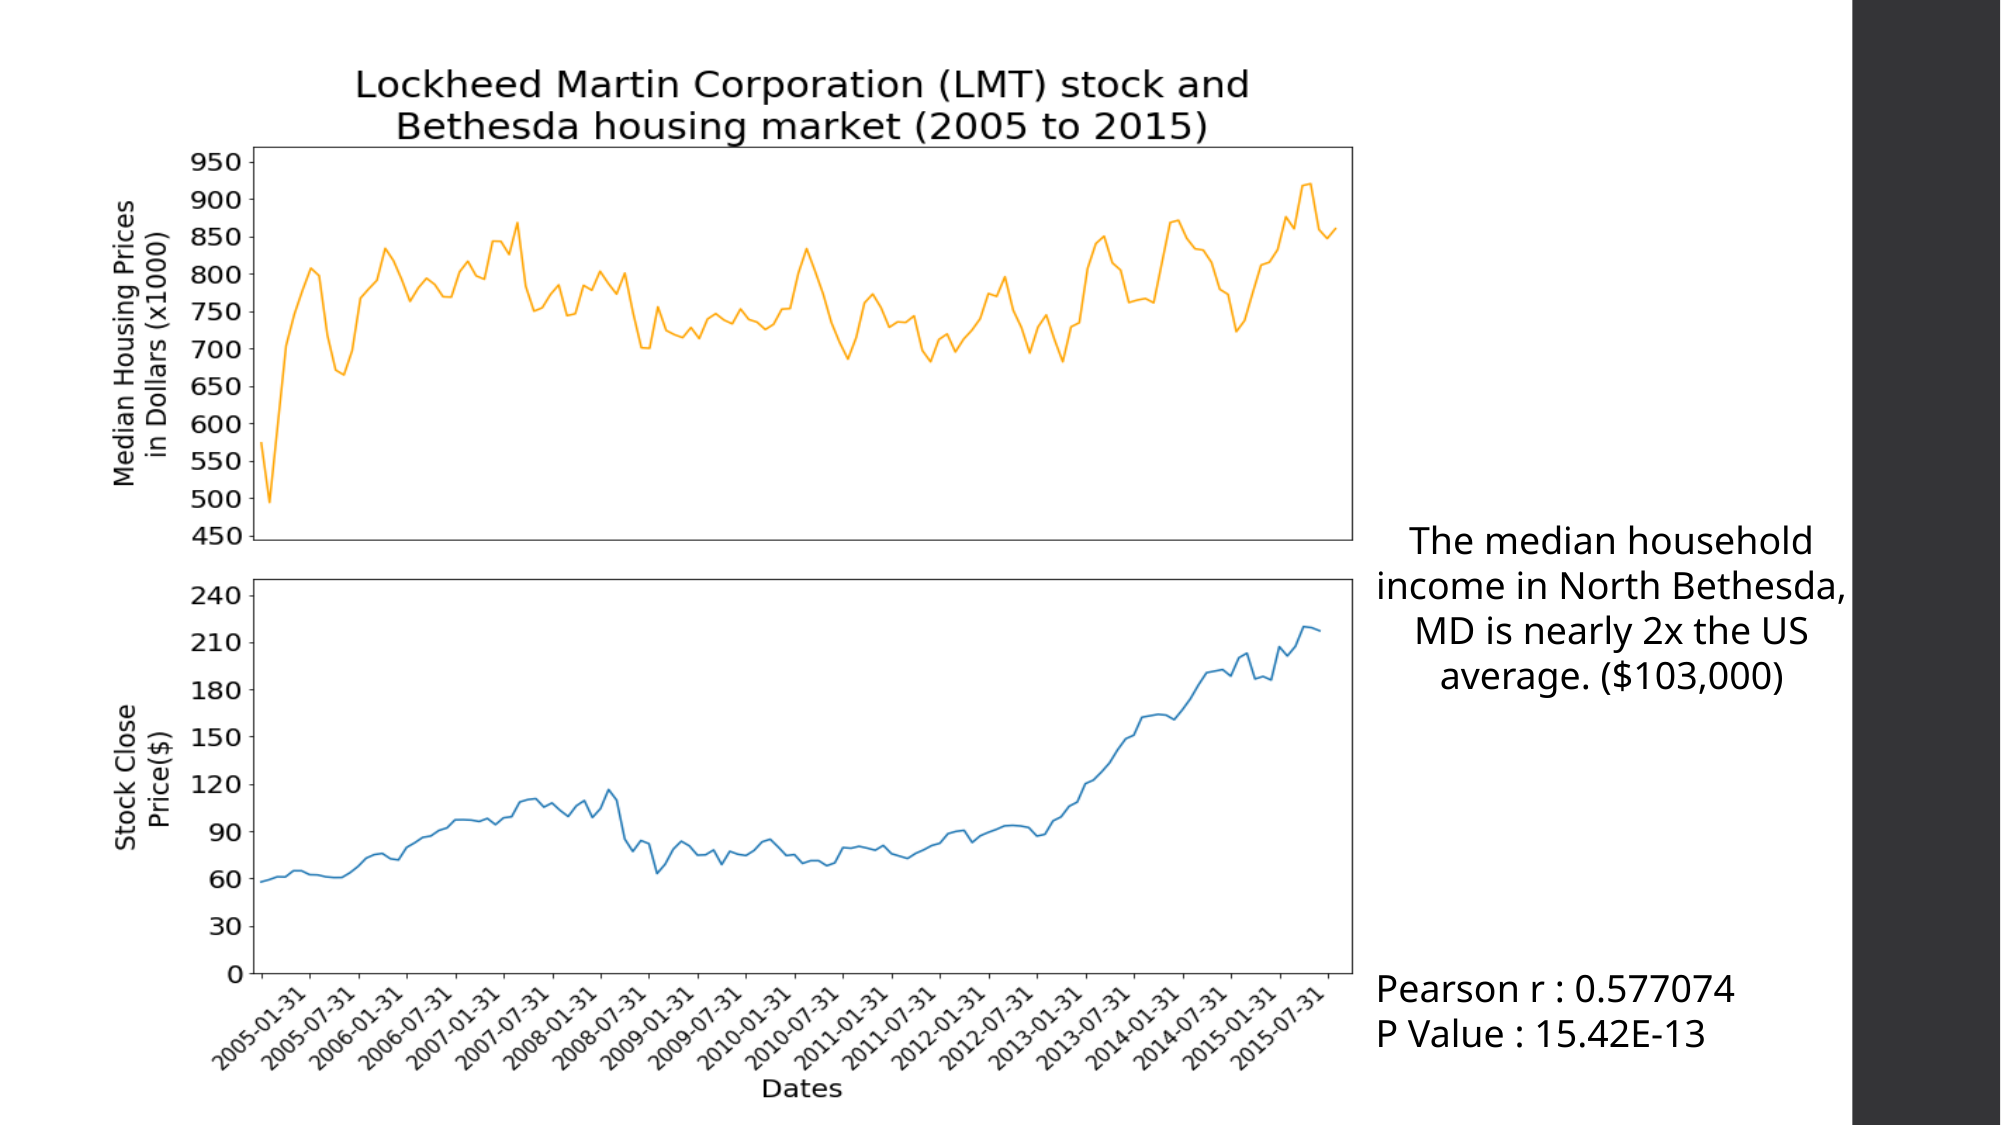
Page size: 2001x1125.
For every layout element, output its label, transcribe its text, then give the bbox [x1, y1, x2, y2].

text_box The median household income in North Bethesda, MD is nearly 2x the US average. ($103,000) [1501, 509, 1863, 705]
picture [76, 15, 1495, 1110]
text_box Pearson r : 0.577074 P Value : 15.42E-13 [1501, 958, 2000, 1063]
